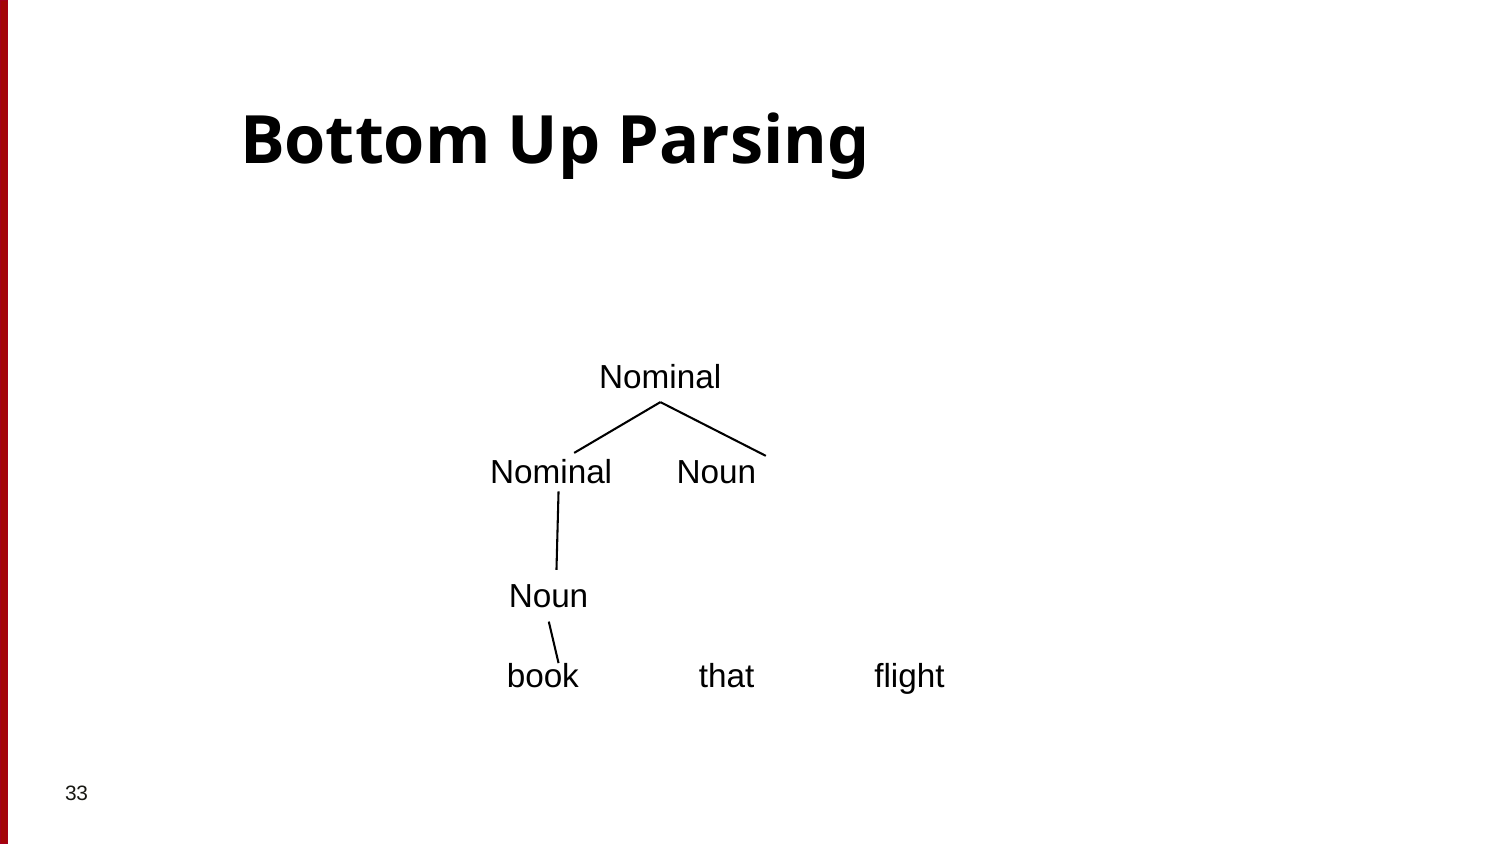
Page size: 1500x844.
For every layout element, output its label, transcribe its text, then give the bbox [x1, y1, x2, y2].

slide_number 33 [49, 771, 376, 829]
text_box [660, 402, 767, 457]
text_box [548, 622, 559, 664]
text_box book that flight [492, 646, 961, 702]
text_box Noun [494, 566, 604, 622]
text_box Nominal Noun [475, 442, 772, 498]
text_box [573, 402, 659, 454]
text_box Nominal [584, 347, 737, 401]
title Bottom Up Parsing [225, 62, 1450, 185]
